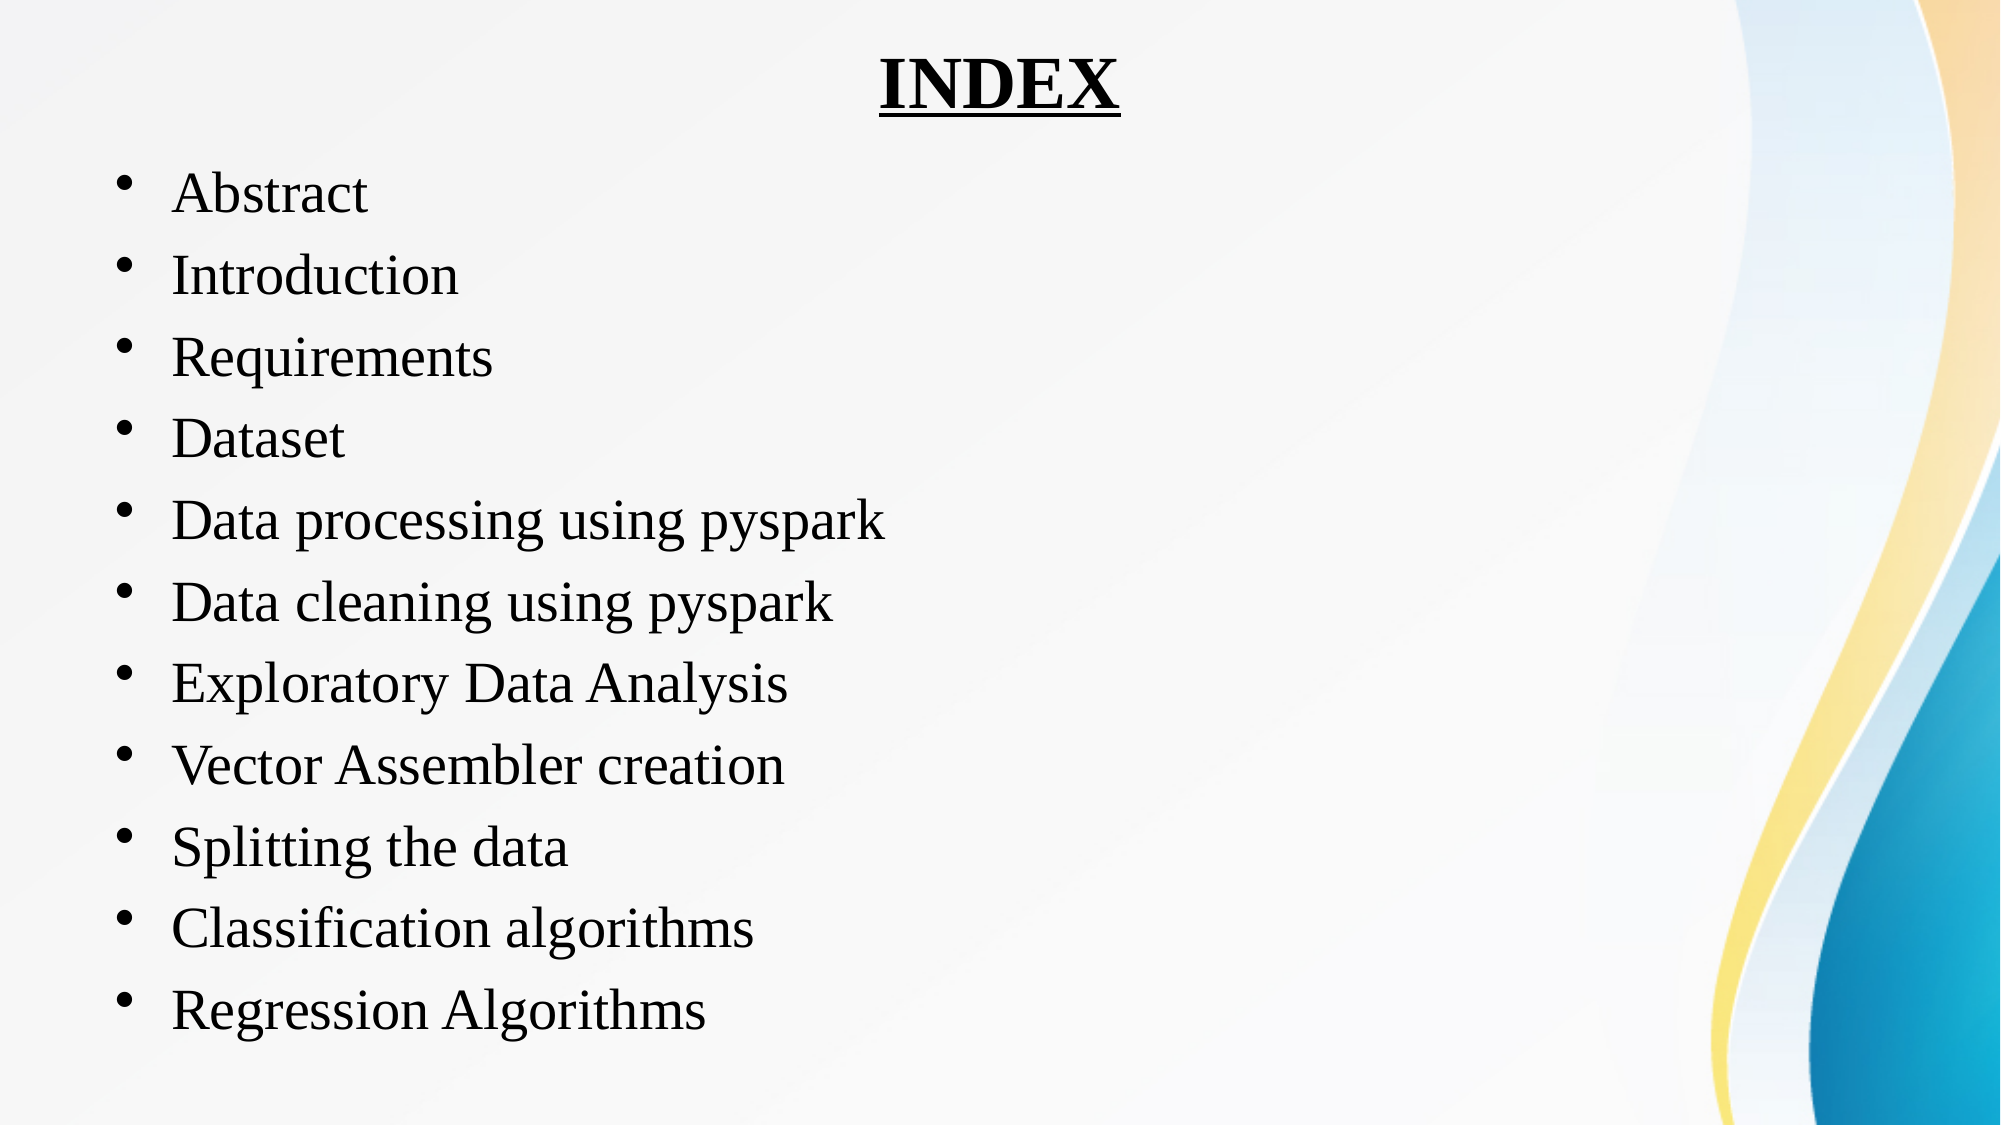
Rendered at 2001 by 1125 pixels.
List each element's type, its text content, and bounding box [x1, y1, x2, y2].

picture [0, 0, 2001, 1125]
title INDEX [99, 30, 1901, 127]
list Abstract Introduction Requirements Dataset Data processing using pyspark Data cleaning using pyspark Exploratory Data Analysis Vector Assembler creation Splitting the data Classification algorithms Regression Algorithms [99, 146, 1901, 1092]
